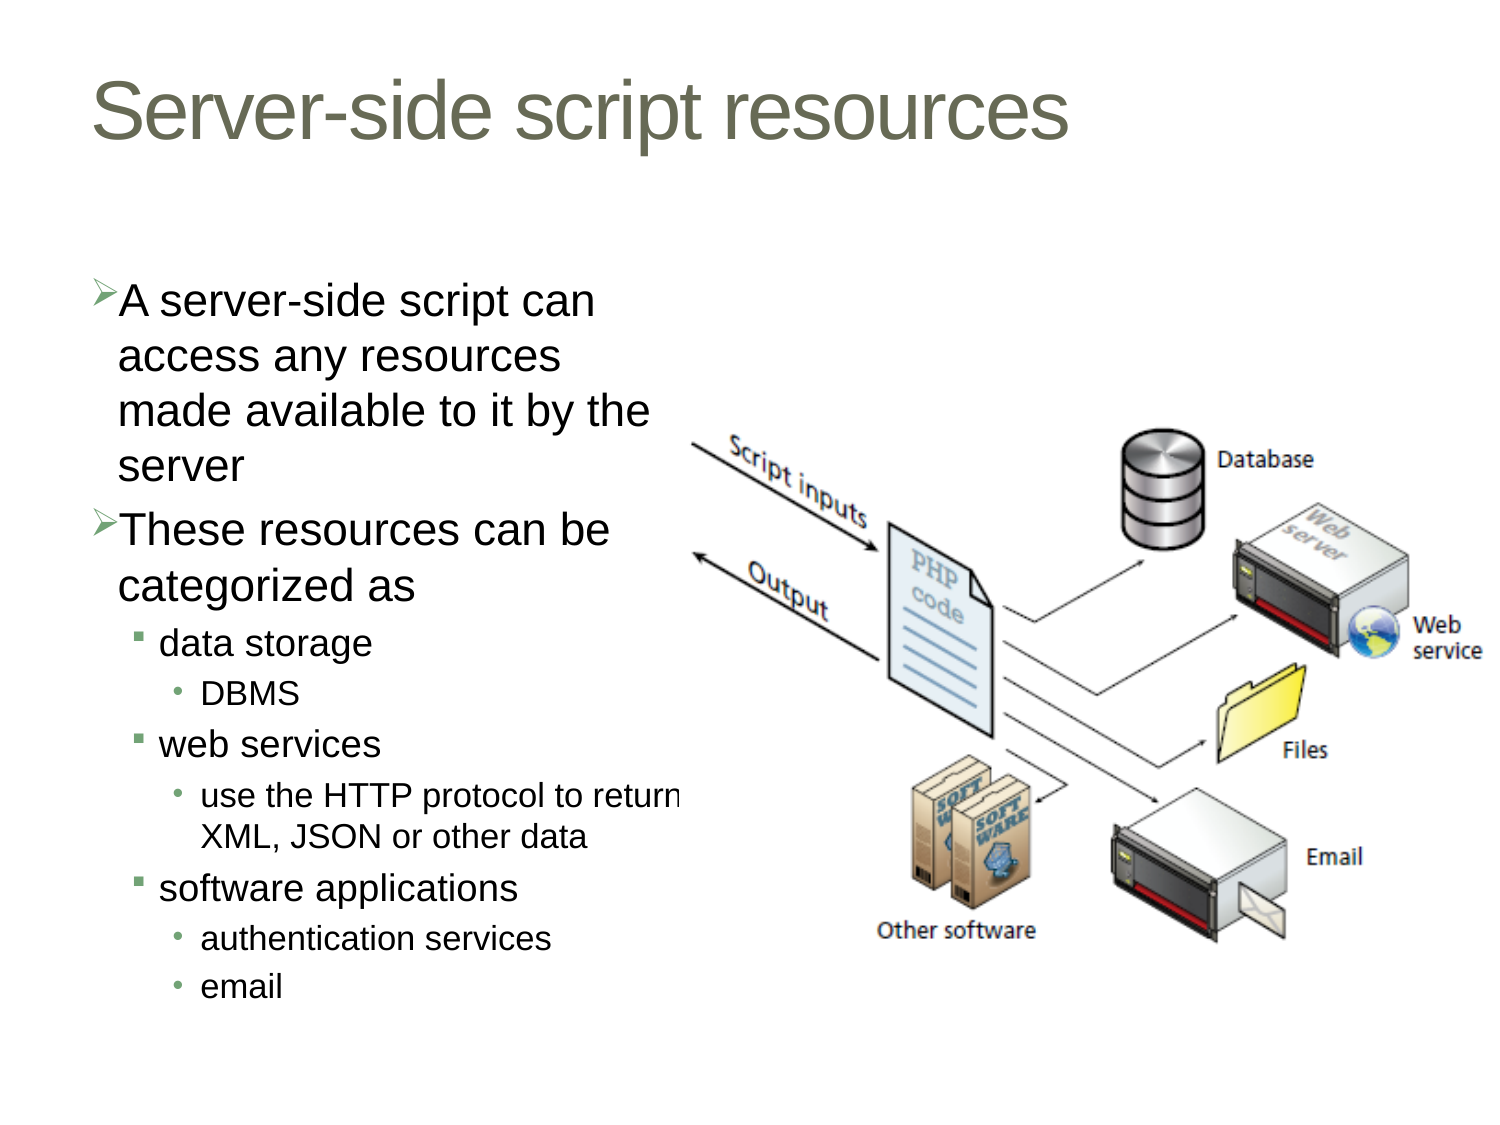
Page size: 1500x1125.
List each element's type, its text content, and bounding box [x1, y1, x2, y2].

list A server-side script can access any resources made available to it by the server These resources can be categorized as data storage DBMS web services use the HTTP protocol to return XML, JSON or other data software applications authentication services email [75, 262, 700, 1063]
picture [679, 374, 1496, 951]
title Server-side script resources [75, 24, 1425, 188]
